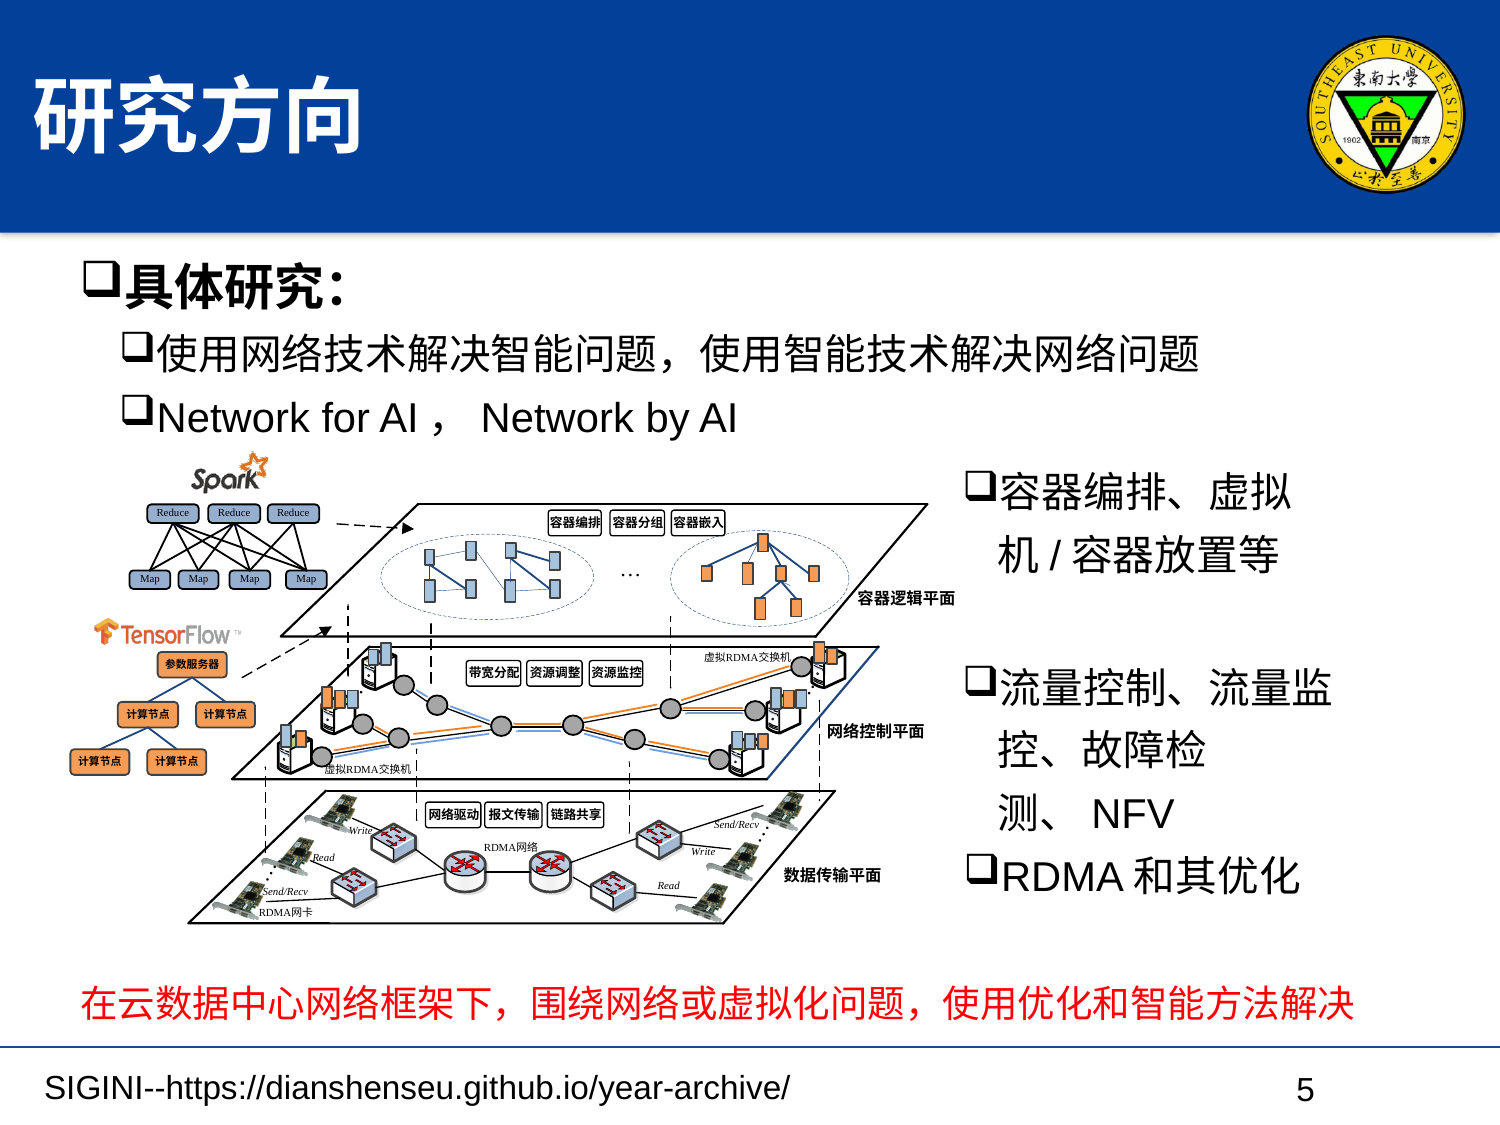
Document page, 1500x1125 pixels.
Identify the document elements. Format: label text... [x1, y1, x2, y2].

title 研究方向 [17, 19, 1368, 207]
slide_number 5 [1281, 1060, 1482, 1121]
text_box 在云数据中心网络框架下，围绕网络或虚拟化问题，使用优化和智能方法解决 [65, 960, 1459, 1032]
text_box 具体研究： 使用网络技术解决智能问题，使用智能技术解决网络问题 Network for AI，Network by AI [64, 232, 1500, 573]
picture [1304, 32, 1467, 195]
text_box 容器编排、虚拟机/容器放置等 [959, 446, 1382, 586]
picture [67, 446, 959, 927]
text_box RDMA和其优化 [962, 829, 1383, 907]
footer SIGINI--https://dianshenseu.github.io/year-archive/ [29, 1058, 990, 1119]
text_box 流量控制、流量监控、故障检测、NFV [962, 641, 1382, 829]
